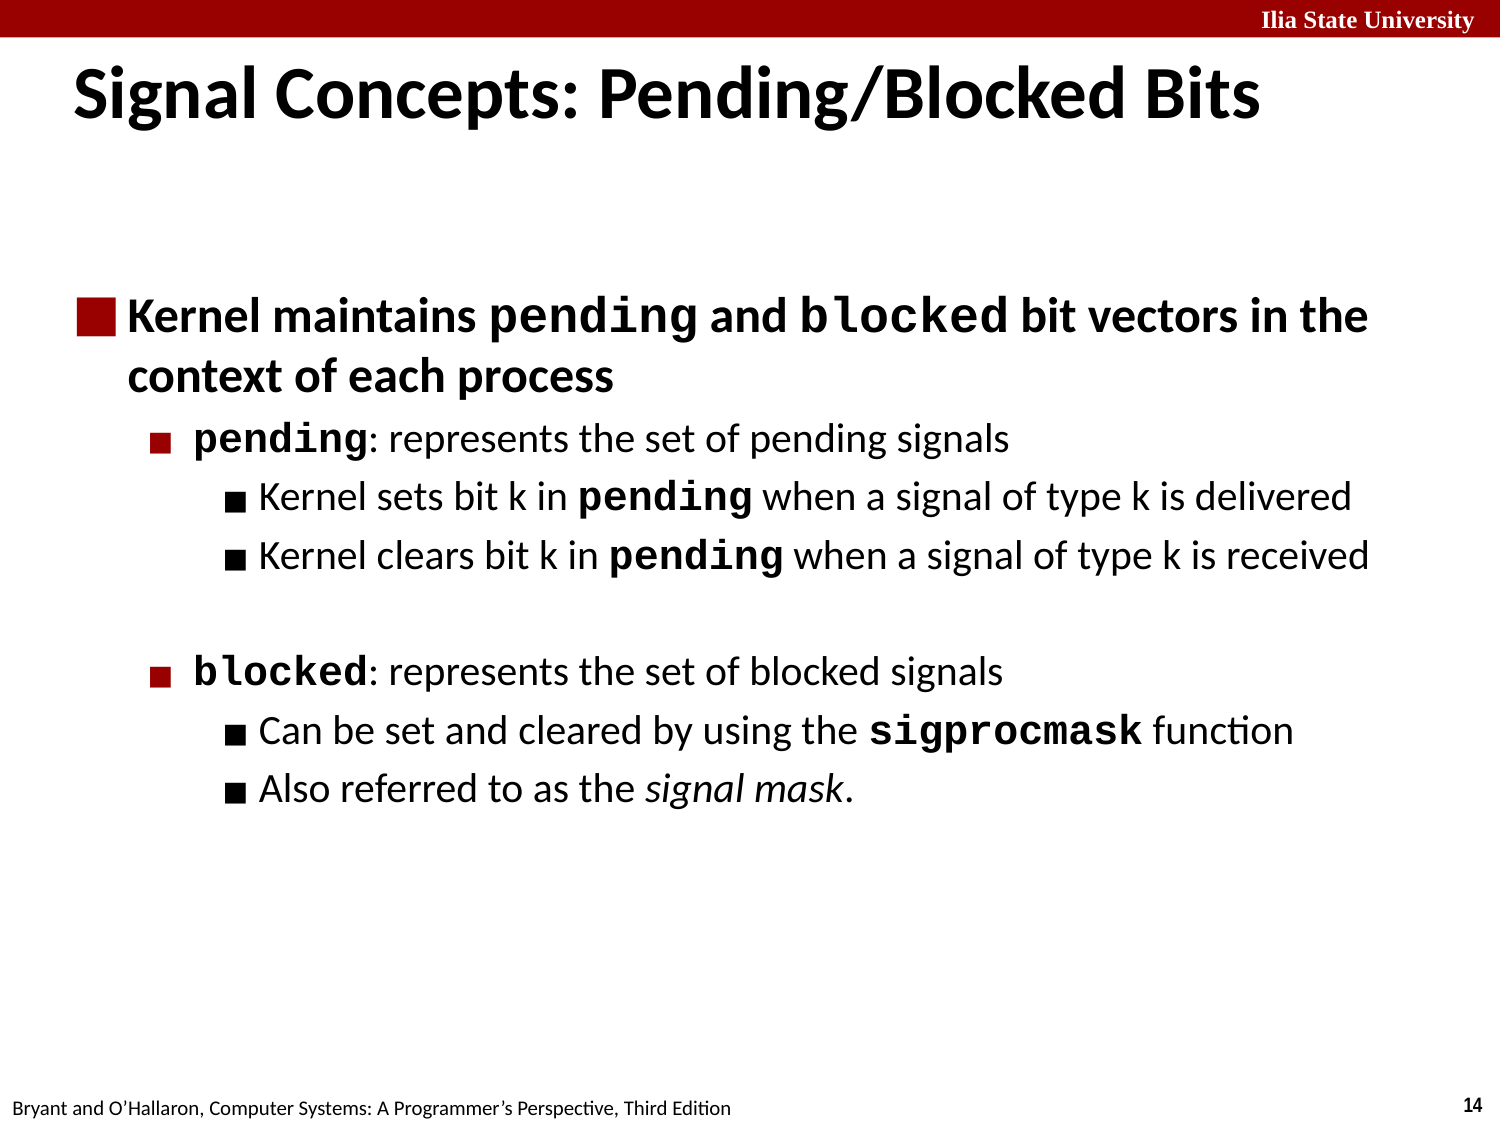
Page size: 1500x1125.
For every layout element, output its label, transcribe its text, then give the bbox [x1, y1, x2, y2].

title Signal Concepts: Pending/Blocked Bits [58, 71, 1304, 197]
list Kernel maintains pending and blocked bit vectors in the context of each process pending: represents the set of pending signals Kernel sets bit k in pending when a signal of type k is delivered Kernel clears bit k in pending when a signal of type k is received blocked: represents the set of blocked signals Can be set and cleared by using the sigprocmask function Also referred to as the signal mask. [56, 275, 1438, 882]
